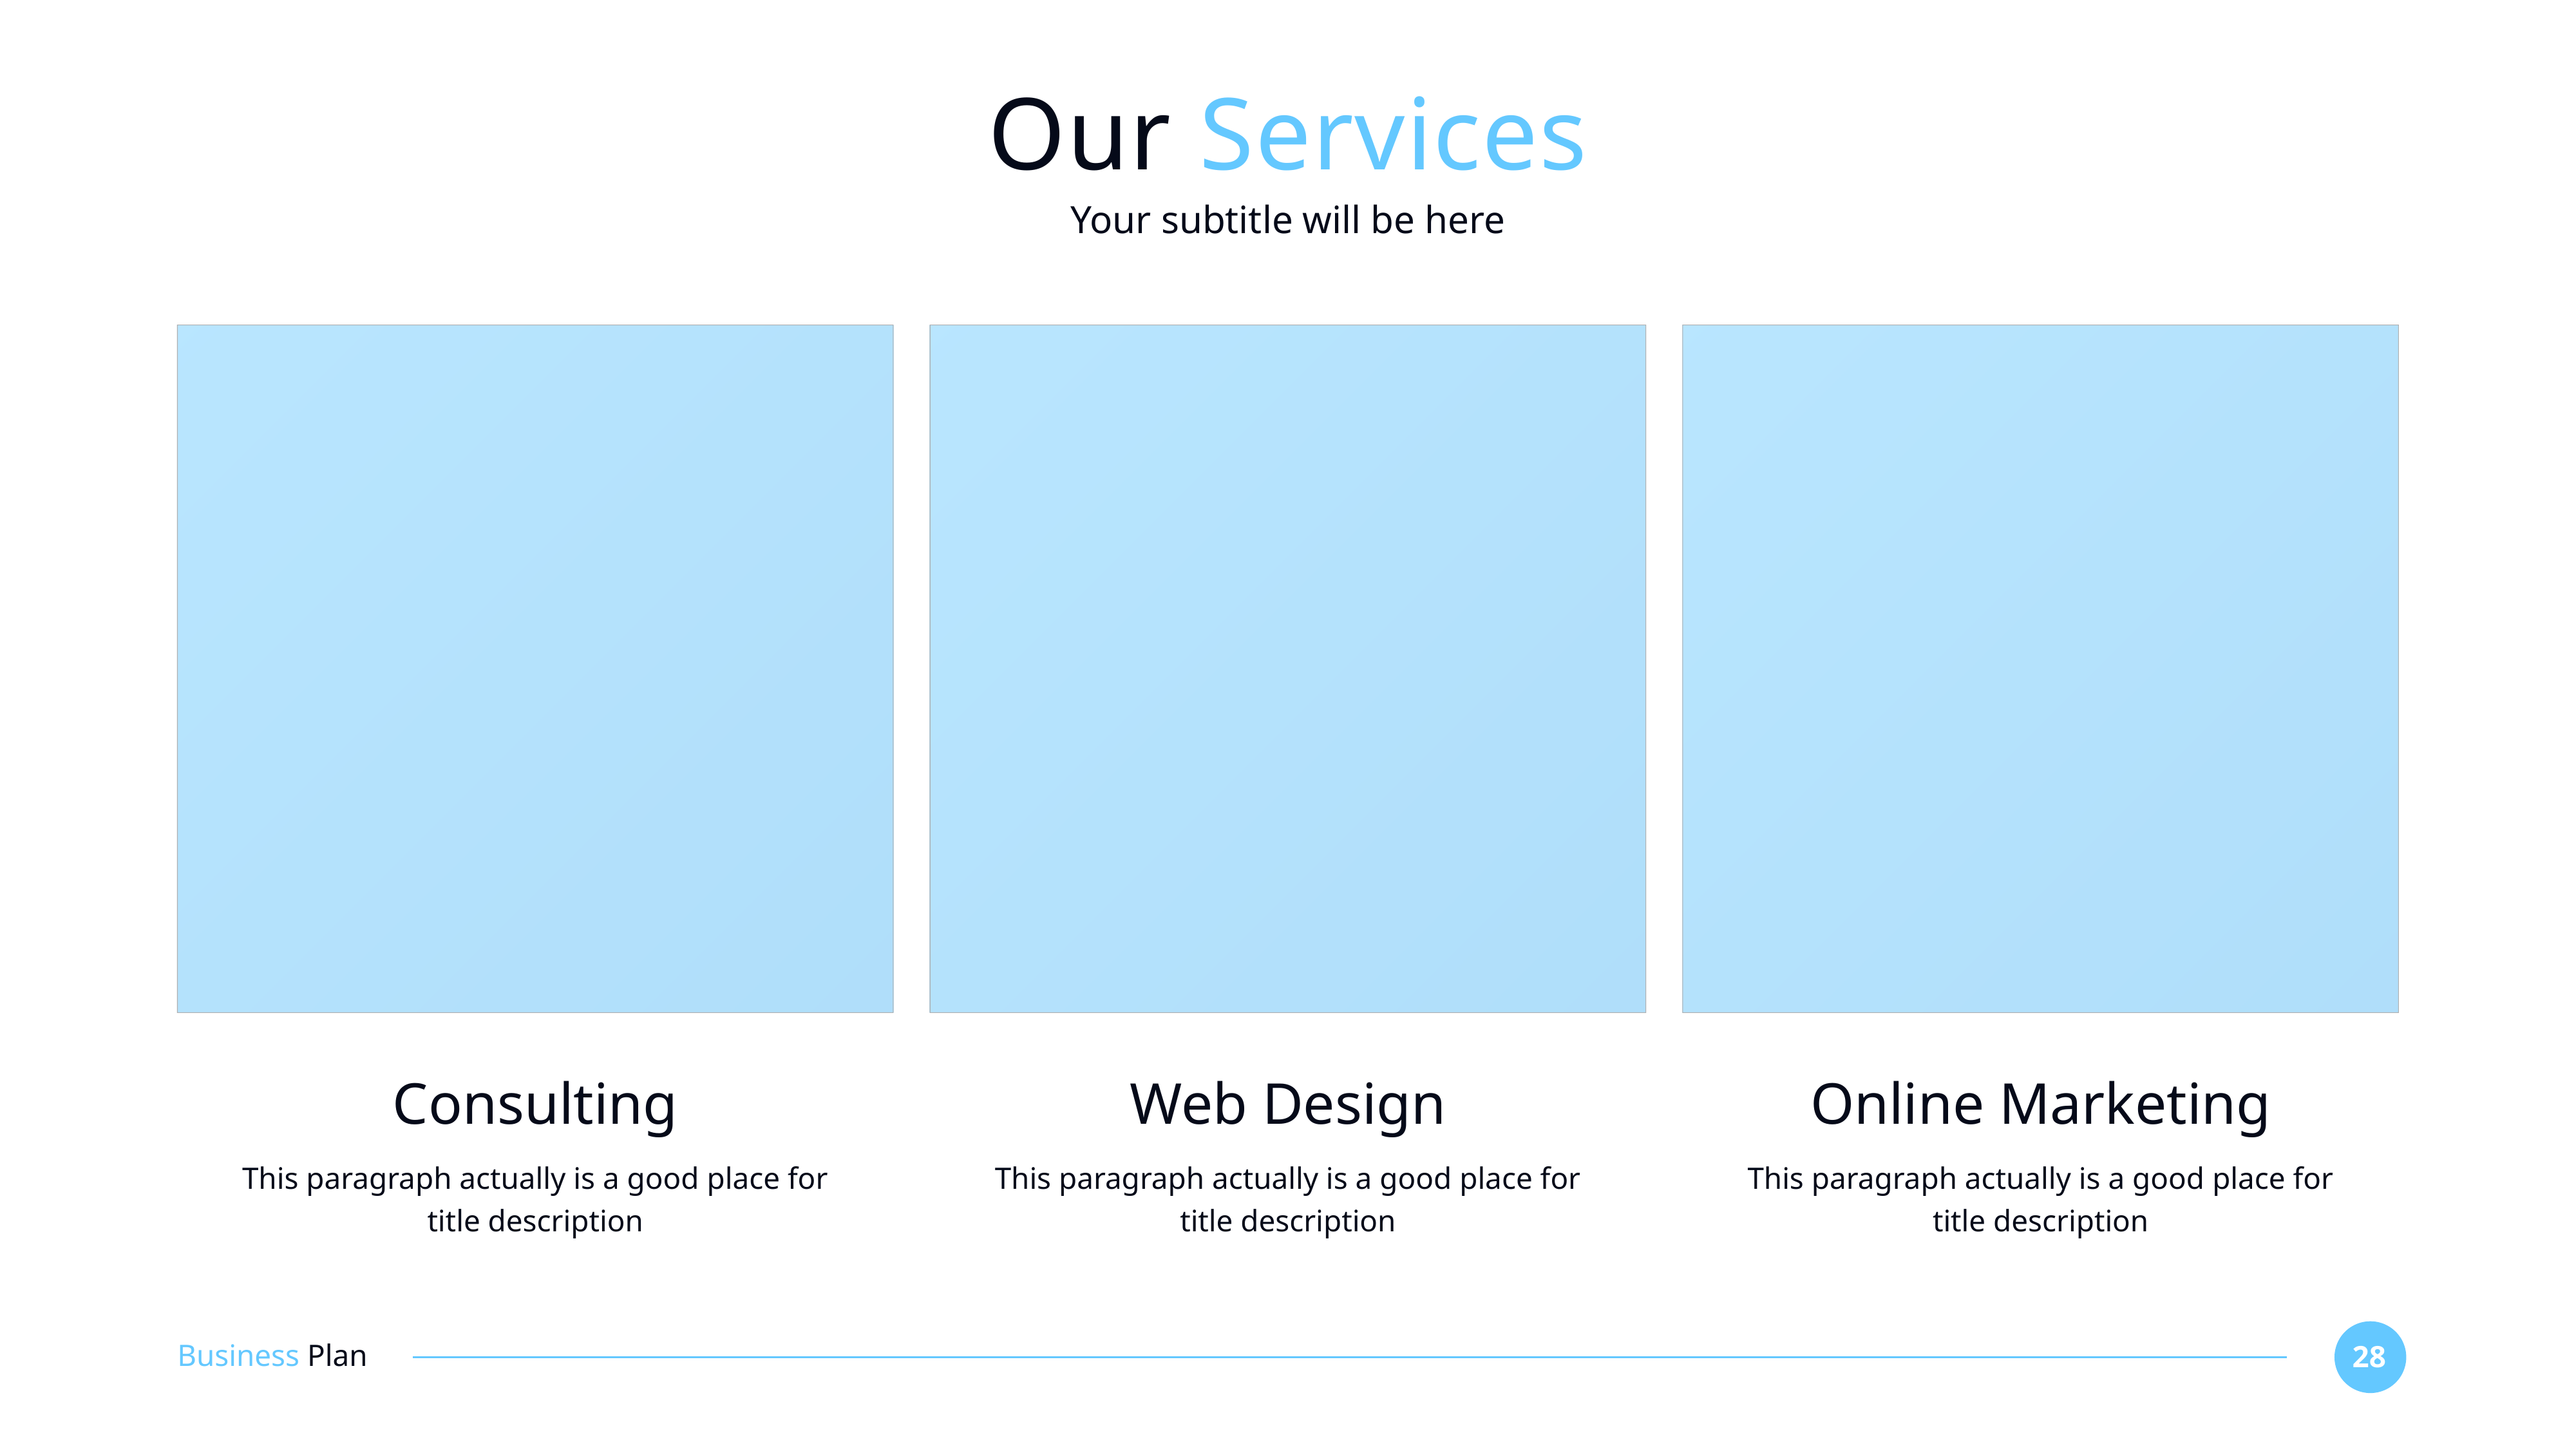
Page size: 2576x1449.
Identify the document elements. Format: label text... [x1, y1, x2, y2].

list Your subtitle will be here [177, 196, 2399, 243]
text_box Online Marketing [1742, 1067, 2339, 1135]
picture [929, 325, 1647, 1013]
text_box This paragraph actually is a good place for title description [989, 1152, 1587, 1238]
text_box Consulting [237, 1067, 834, 1135]
picture [176, 325, 894, 1013]
text_box This paragraph actually is a good place for title description [237, 1152, 834, 1238]
text_box Web Design [989, 1067, 1587, 1135]
text_box This paragraph actually is a good place for title description [1742, 1152, 2339, 1238]
title Our Services [177, 70, 2399, 193]
picture [1682, 325, 2399, 1013]
